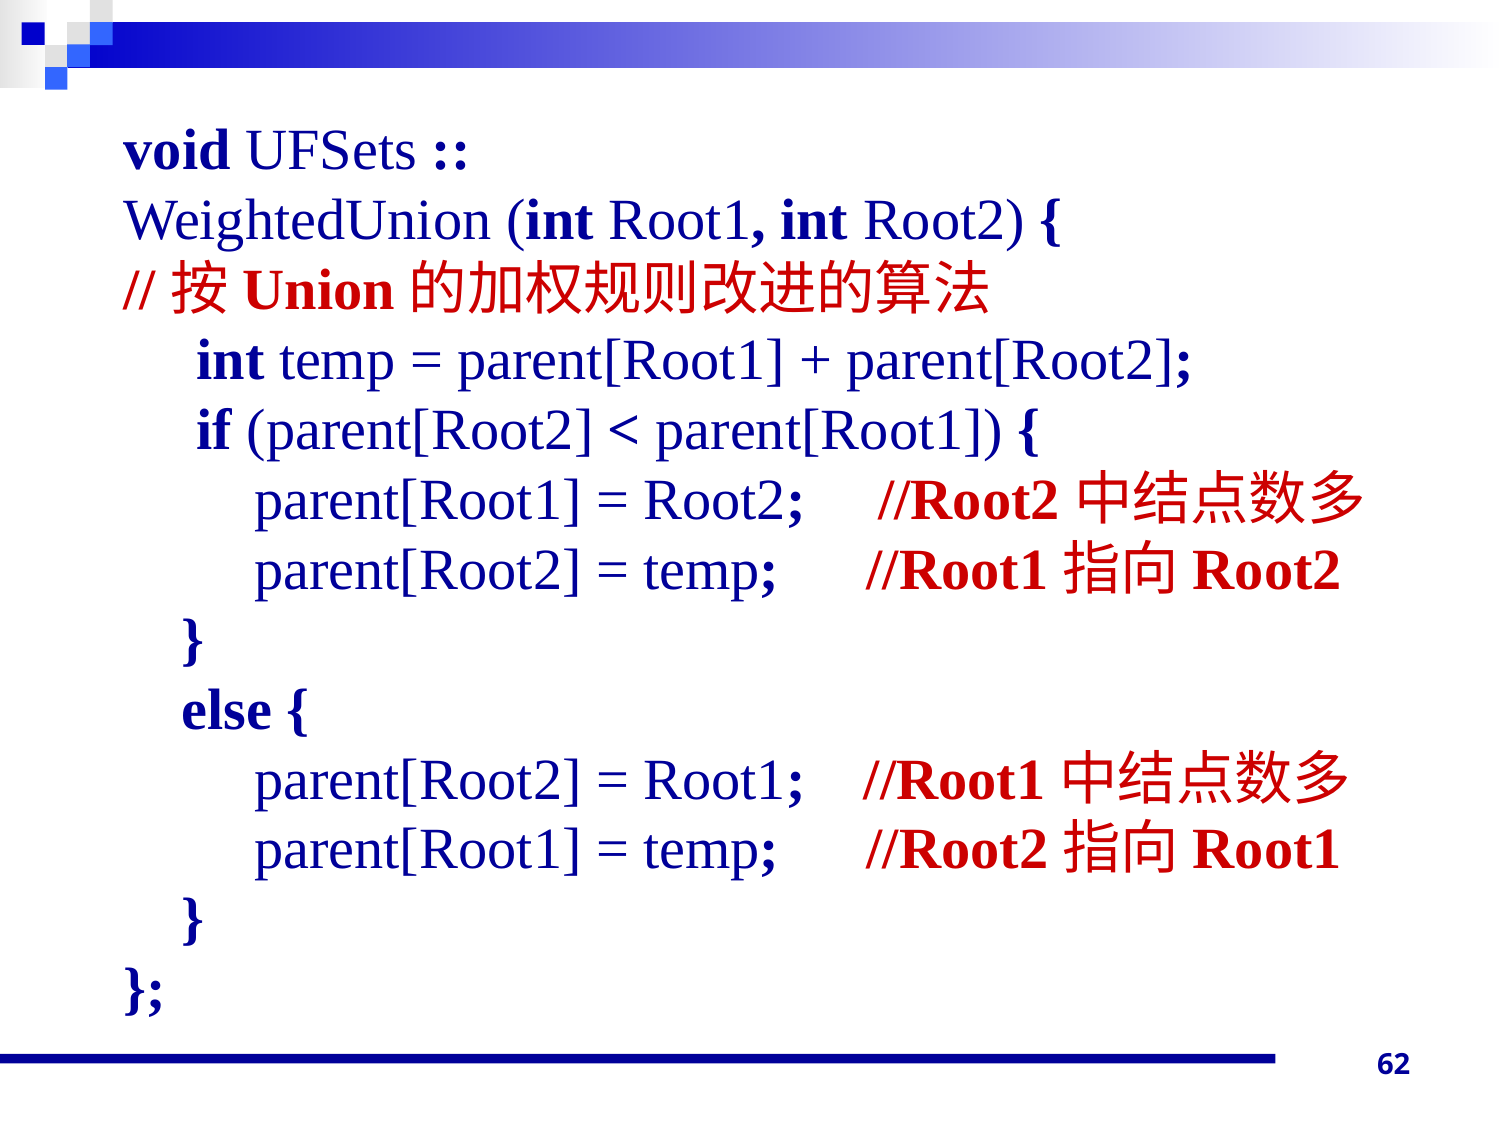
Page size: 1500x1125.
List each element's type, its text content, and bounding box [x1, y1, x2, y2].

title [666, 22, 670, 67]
slide_number 62 [1074, 1047, 1425, 1093]
list void UFSets :: WeightedUnion (int Root1, int Root2) { //按Union的加权规则改进的算法 int temp = parent[Root1] + parent[Root2]; if (parent[Root2] < parent[Root1]) { parent[Root1] = Root2; //Root2中结点数多 parent[Root2] = temp; //Root1指向Root2 } else { parent[Root2] = Root1; //Root1中结点数多 parent[Root1] = temp; //Root2指向Root1 } }; [108, 103, 1459, 1047]
slide_number 169 [694, 22, 698, 67]
